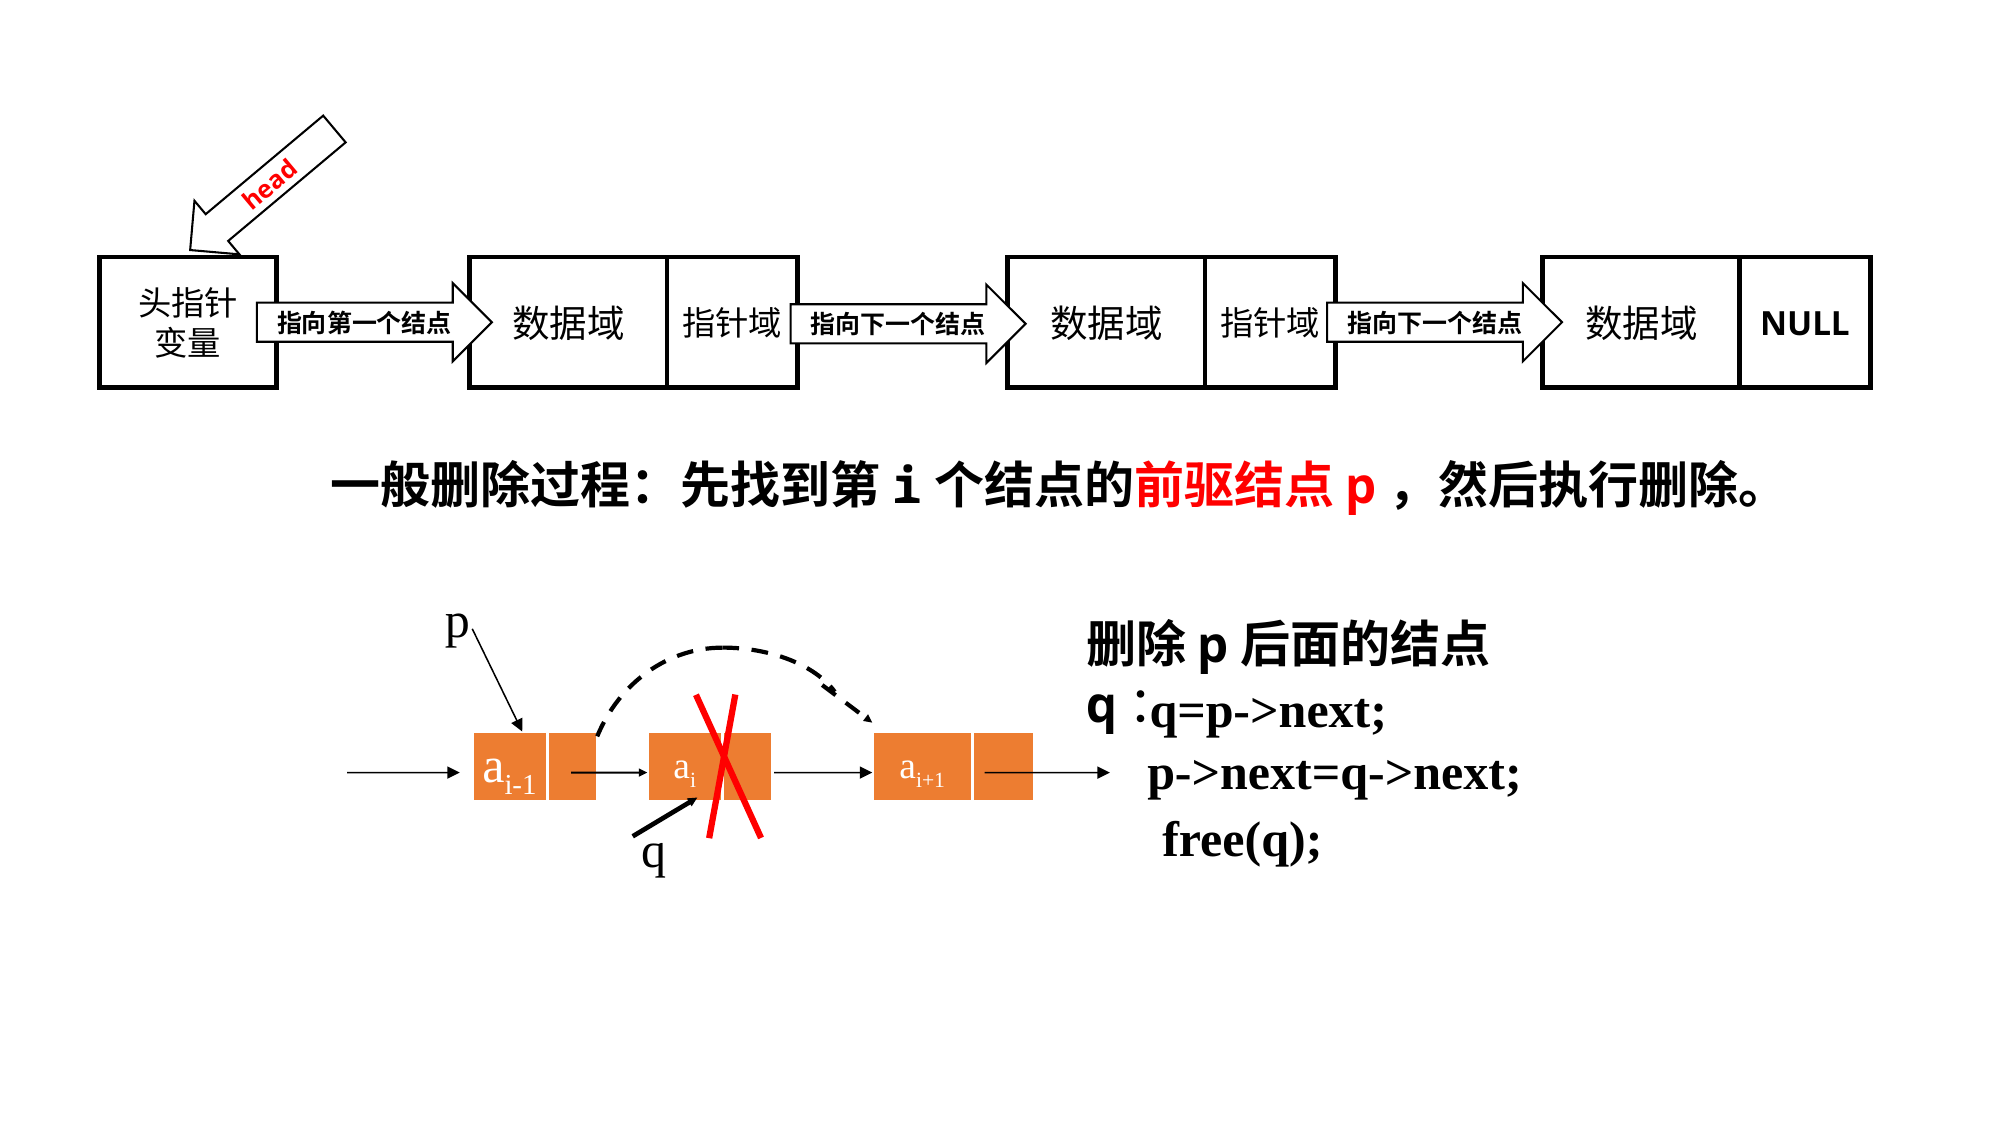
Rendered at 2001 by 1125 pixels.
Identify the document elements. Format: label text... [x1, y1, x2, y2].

text_box free(q); [1147, 799, 1338, 875]
text_box head [189, 114, 348, 256]
text_box 一般删除过程：先找到第i个结点的前驱结点p，然后执行删除。 [315, 446, 1755, 571]
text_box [697, 697, 760, 836]
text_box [622, 797, 698, 873]
text_box 删除p后面的结点q： [1110, 604, 1570, 703]
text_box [347, 580, 1110, 802]
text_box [99, 256, 1871, 388]
text_box p->next=q->next; [1159, 732, 1510, 808]
text_box q=p->next; [1122, 669, 1423, 745]
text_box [597, 647, 873, 799]
